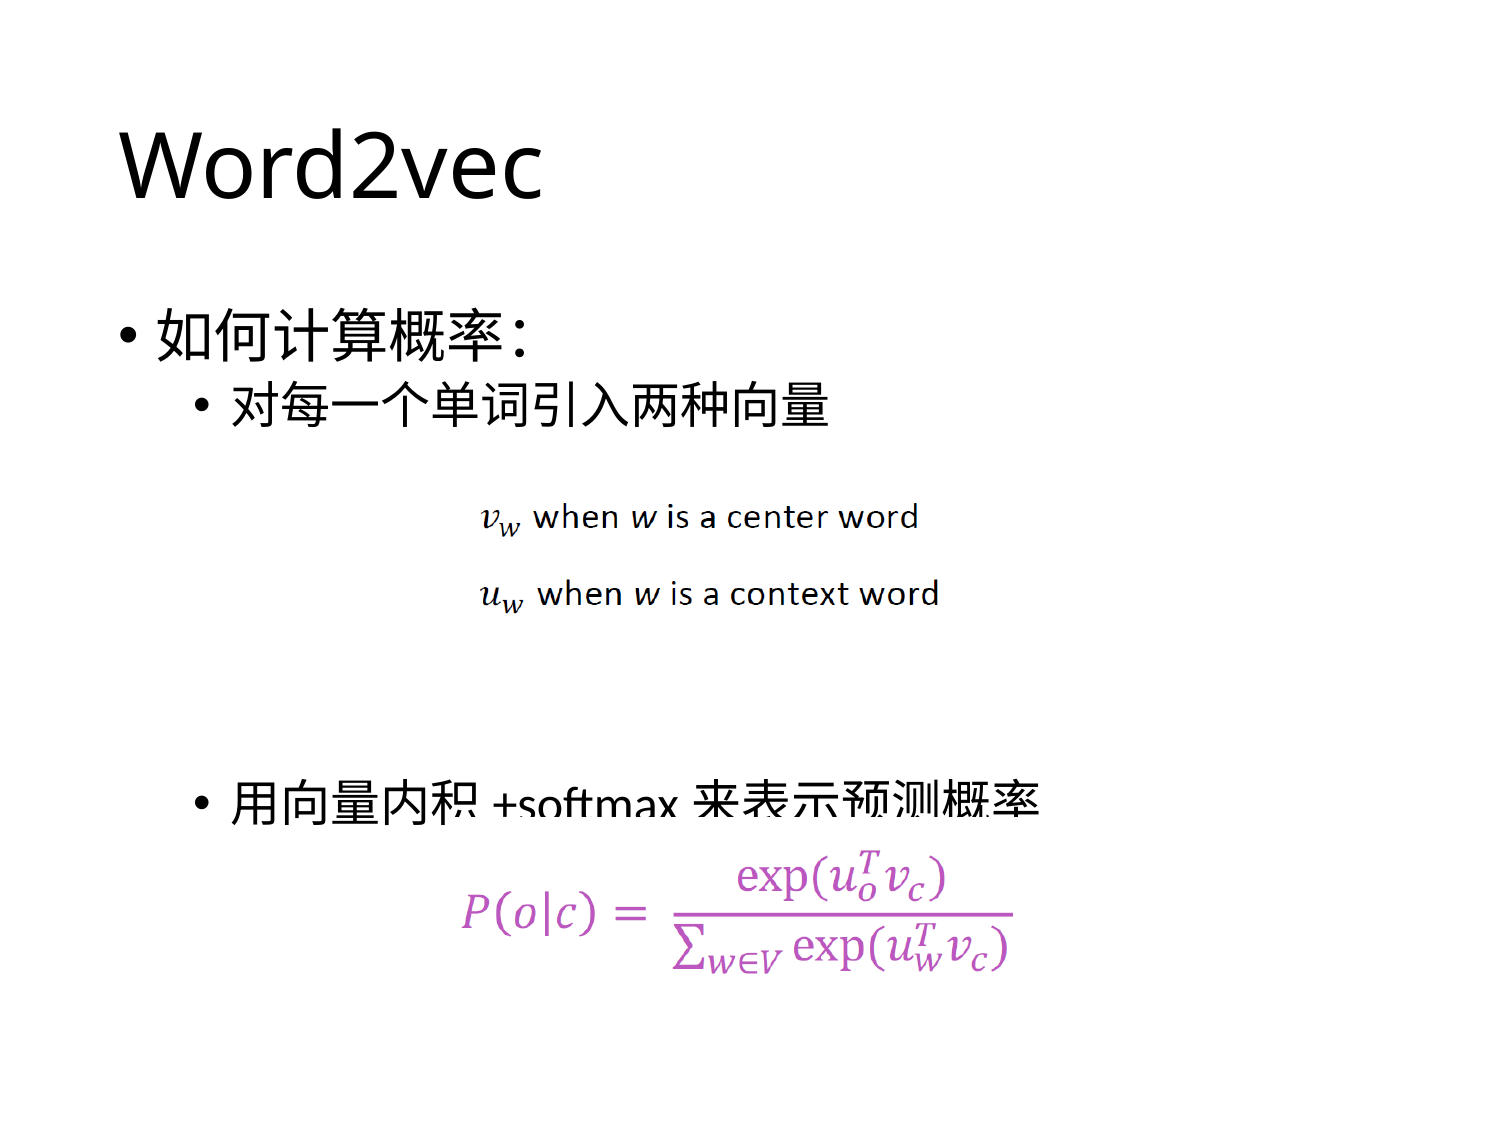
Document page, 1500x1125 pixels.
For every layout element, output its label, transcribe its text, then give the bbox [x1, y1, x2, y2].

title Word2vec [103, 59, 1397, 278]
list 如何计算概率： 对每一个单词引入两种向量 用向量内积+softmax来表示预测概率 [103, 299, 1397, 1014]
picture [465, 484, 971, 627]
picture [447, 817, 1032, 998]
